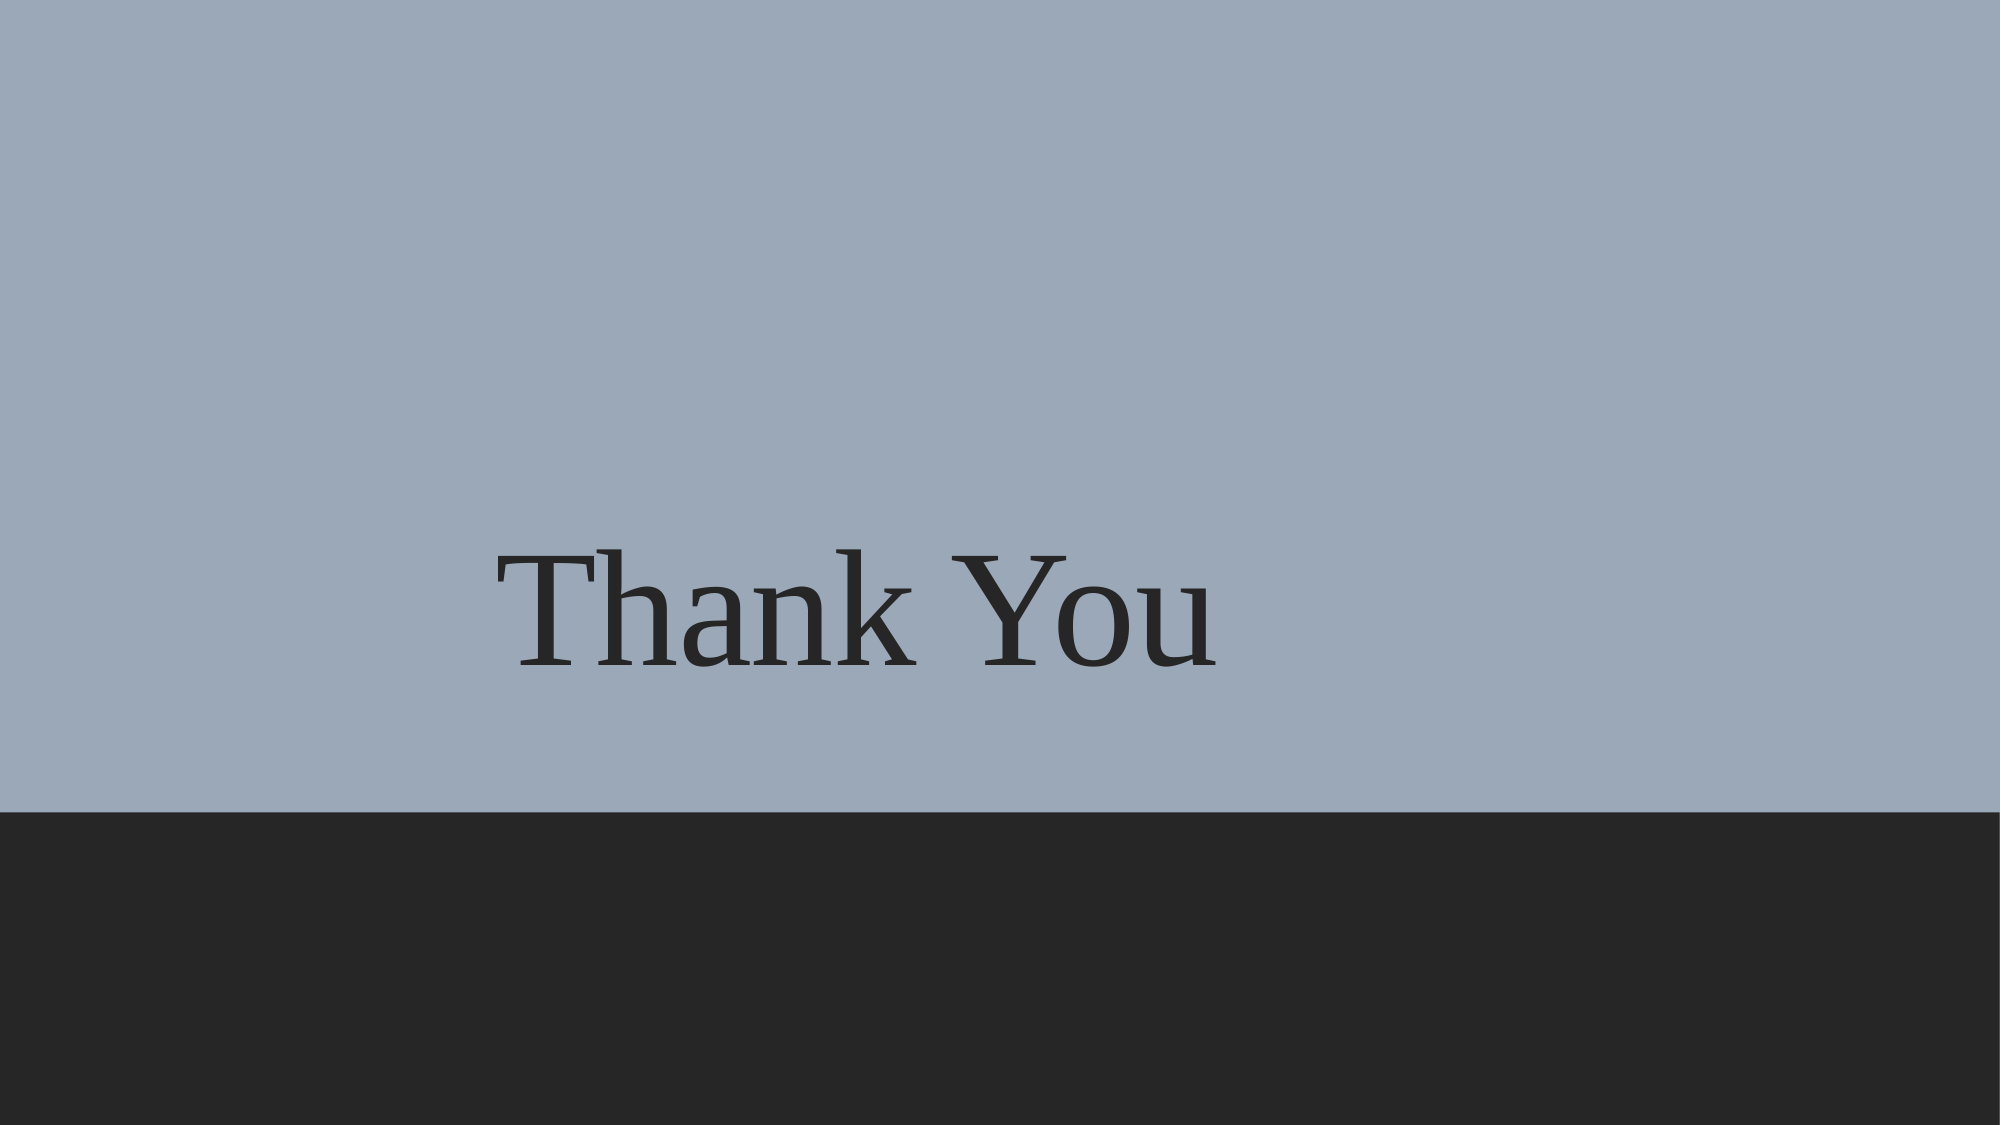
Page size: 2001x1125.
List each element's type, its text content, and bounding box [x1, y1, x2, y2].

title Thank You [180, 124, 1830, 710]
text_box [0, 811, 2000, 1125]
text_box [0, 0, 2000, 811]
